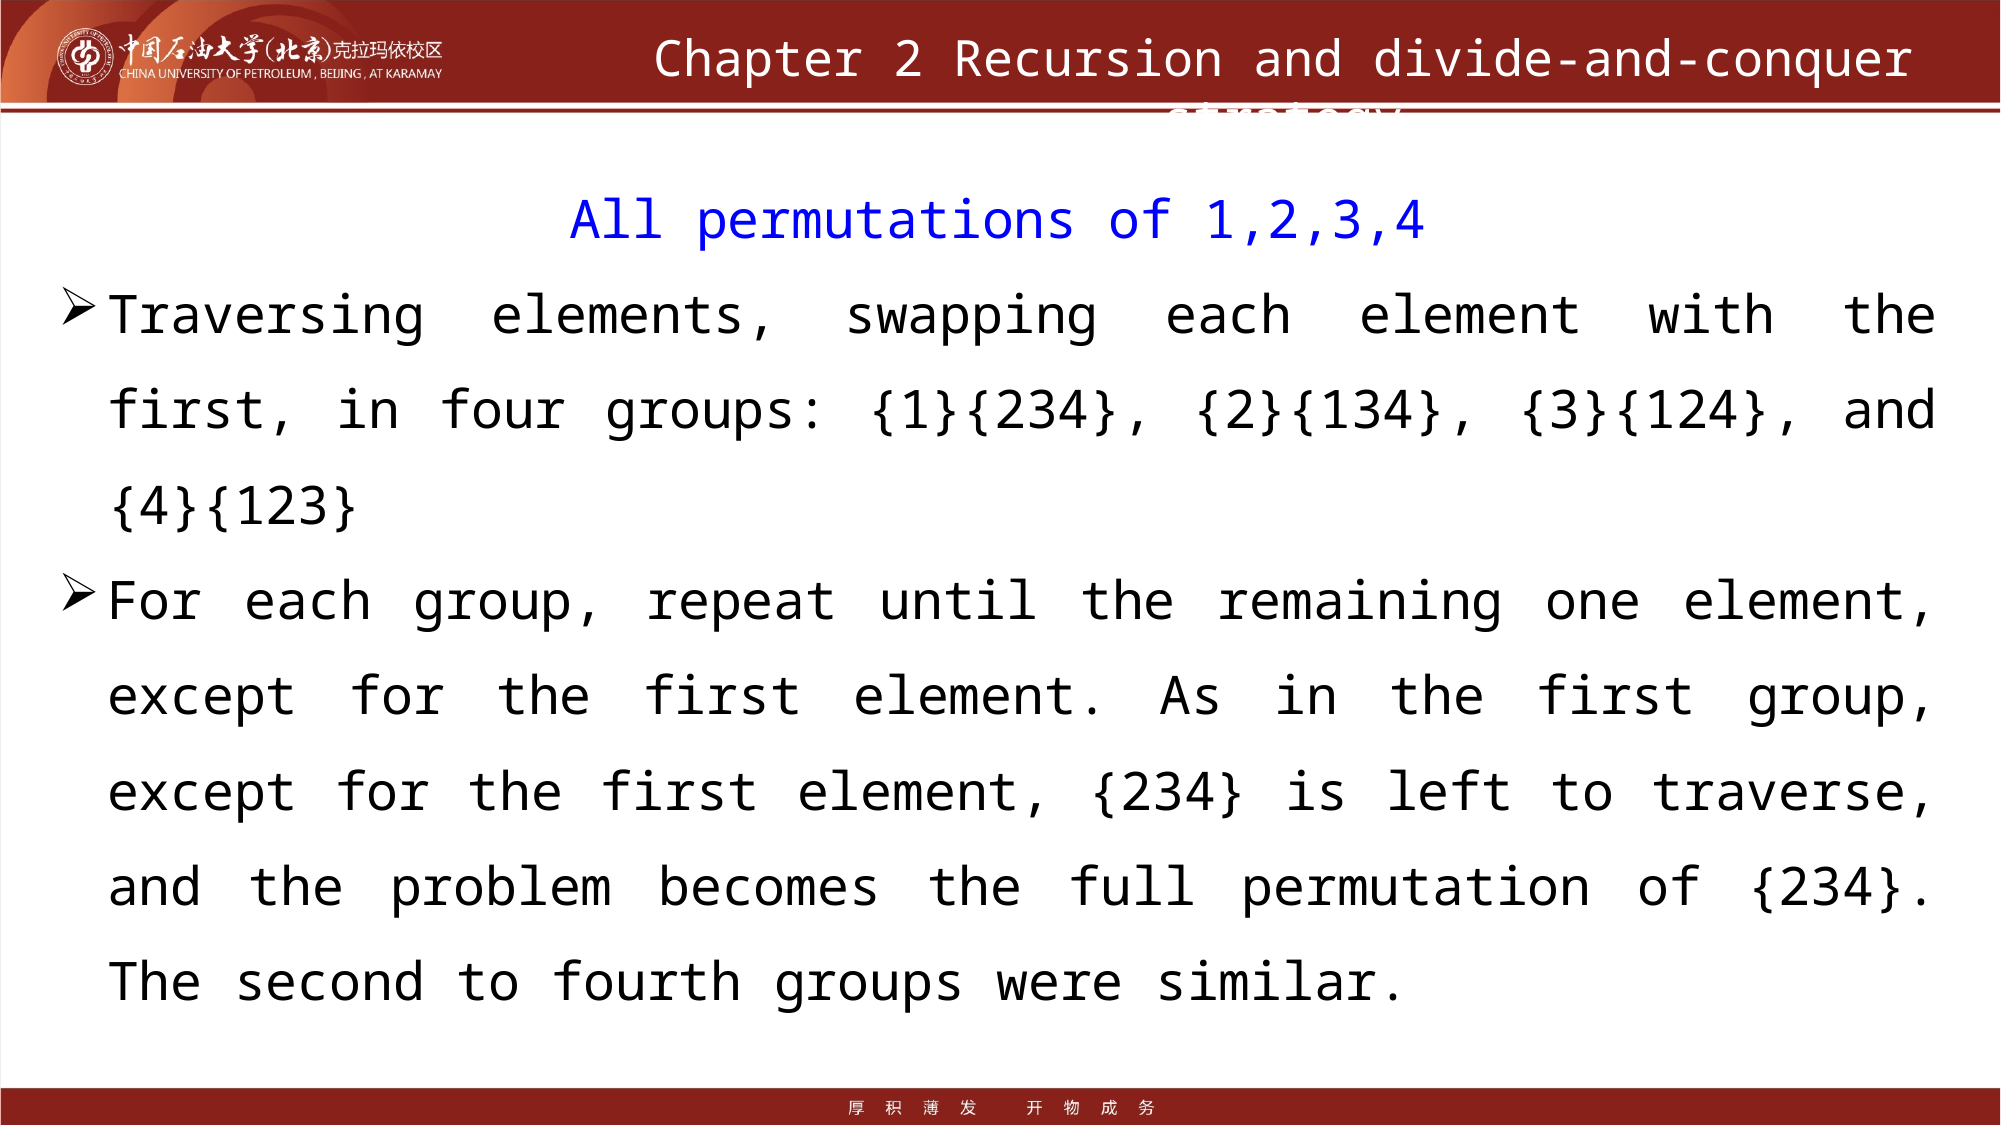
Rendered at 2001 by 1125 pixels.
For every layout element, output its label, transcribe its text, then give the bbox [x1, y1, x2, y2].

title Chapter 2 Recursion and divide-and-conquer strategy [546, 19, 2000, 115]
picture [0, 0, 2001, 1125]
list All permutations of 1,2,3,4 Traversing elements, swapping each element with the first, in four groups: {1}{234}, {2}{134}, {3}{124}, and {4}{123} For each group, repeat until the remaining one element, except for the first element. As in the first group, except for the first element, {234} is left to traverse, and the problem becomes the full permutation of {234}. The second to fourth groups were similar. [43, 146, 1952, 1024]
